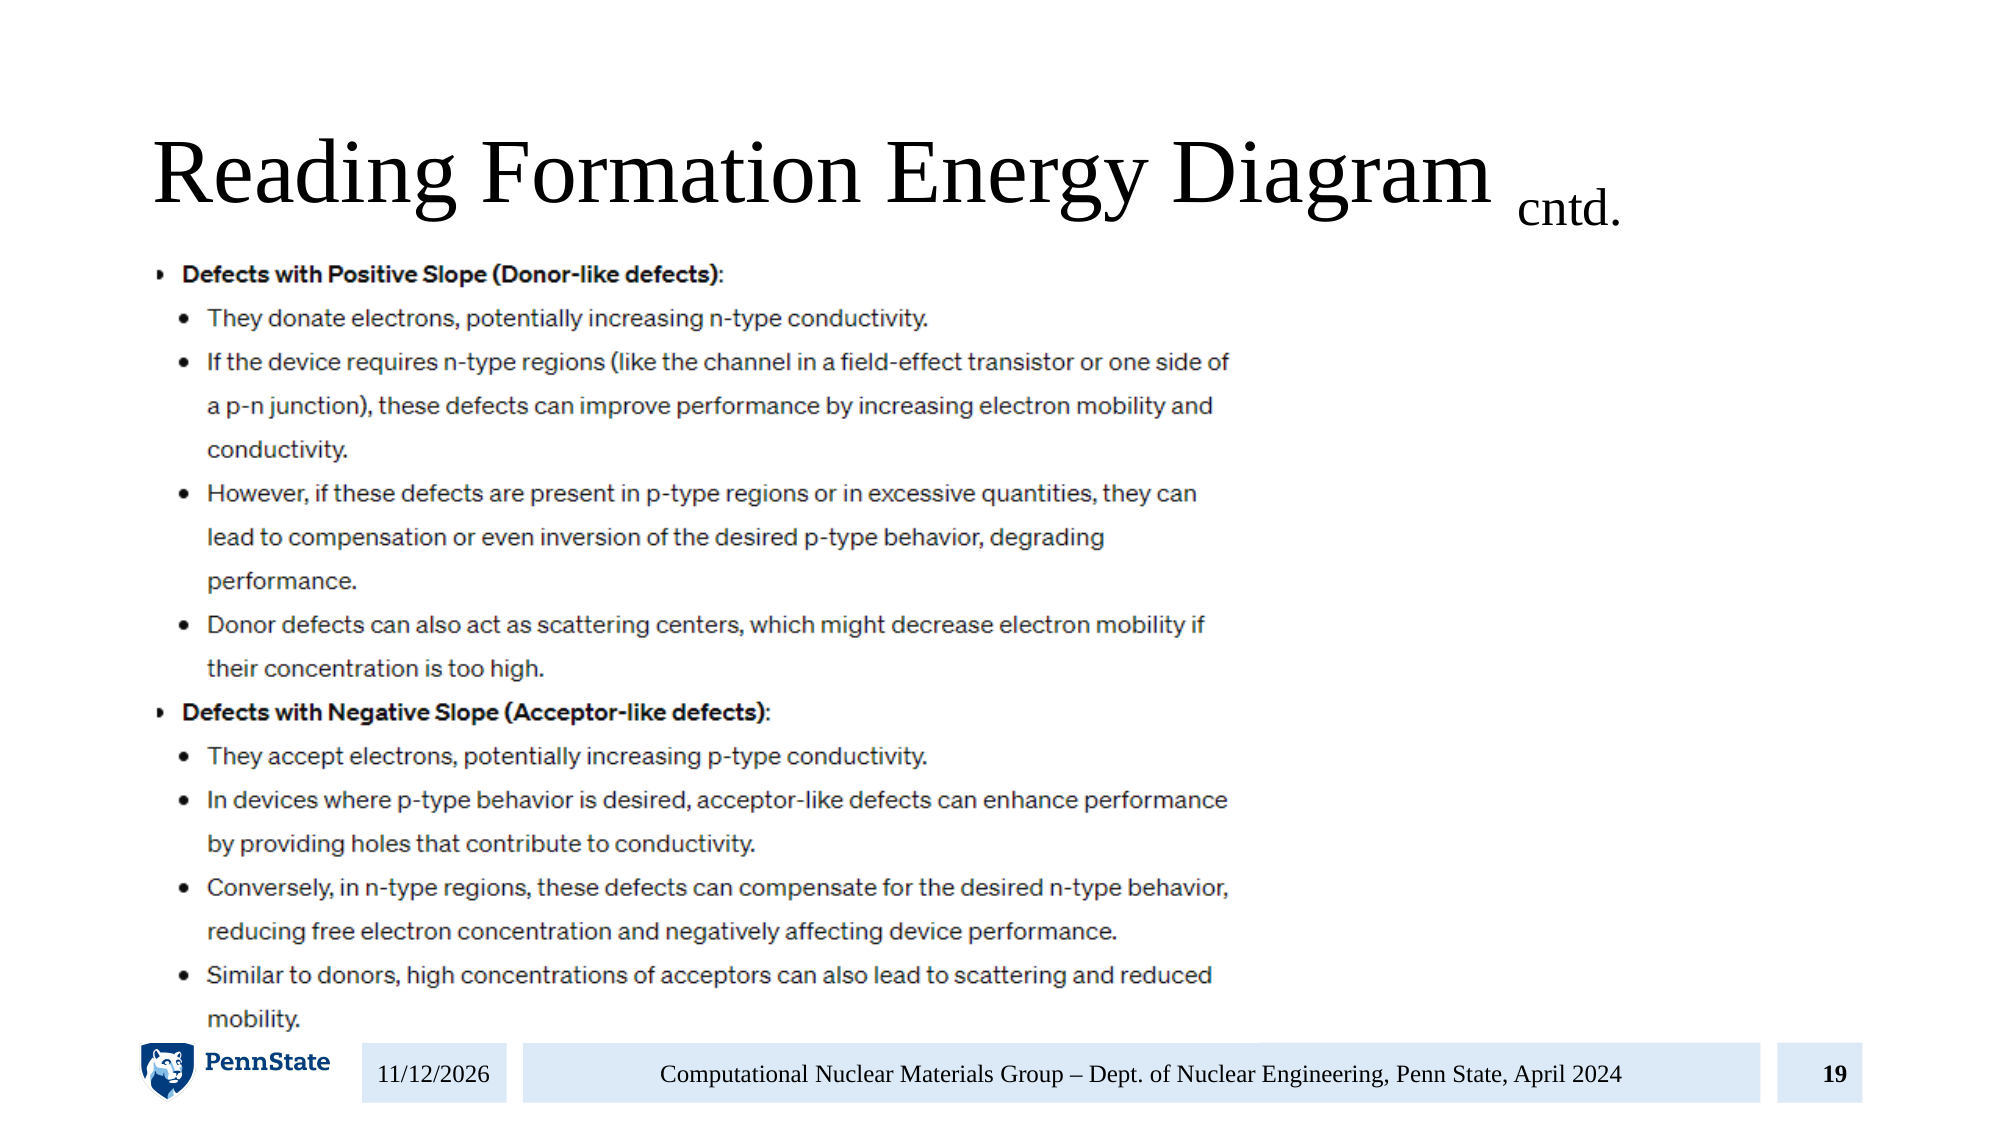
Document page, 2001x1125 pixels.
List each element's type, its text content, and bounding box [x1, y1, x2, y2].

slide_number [362, 1044, 507, 1103]
title Reading Formation Energy Diagram cntd. [137, 59, 1863, 278]
footer Computational Nuclear Materials Group – Dept. of Nuclear Engineering, Penn State, April 2024 [523, 1042, 1761, 1103]
picture [136, 238, 1260, 1125]
slide_number 19 [1777, 1042, 1863, 1103]
